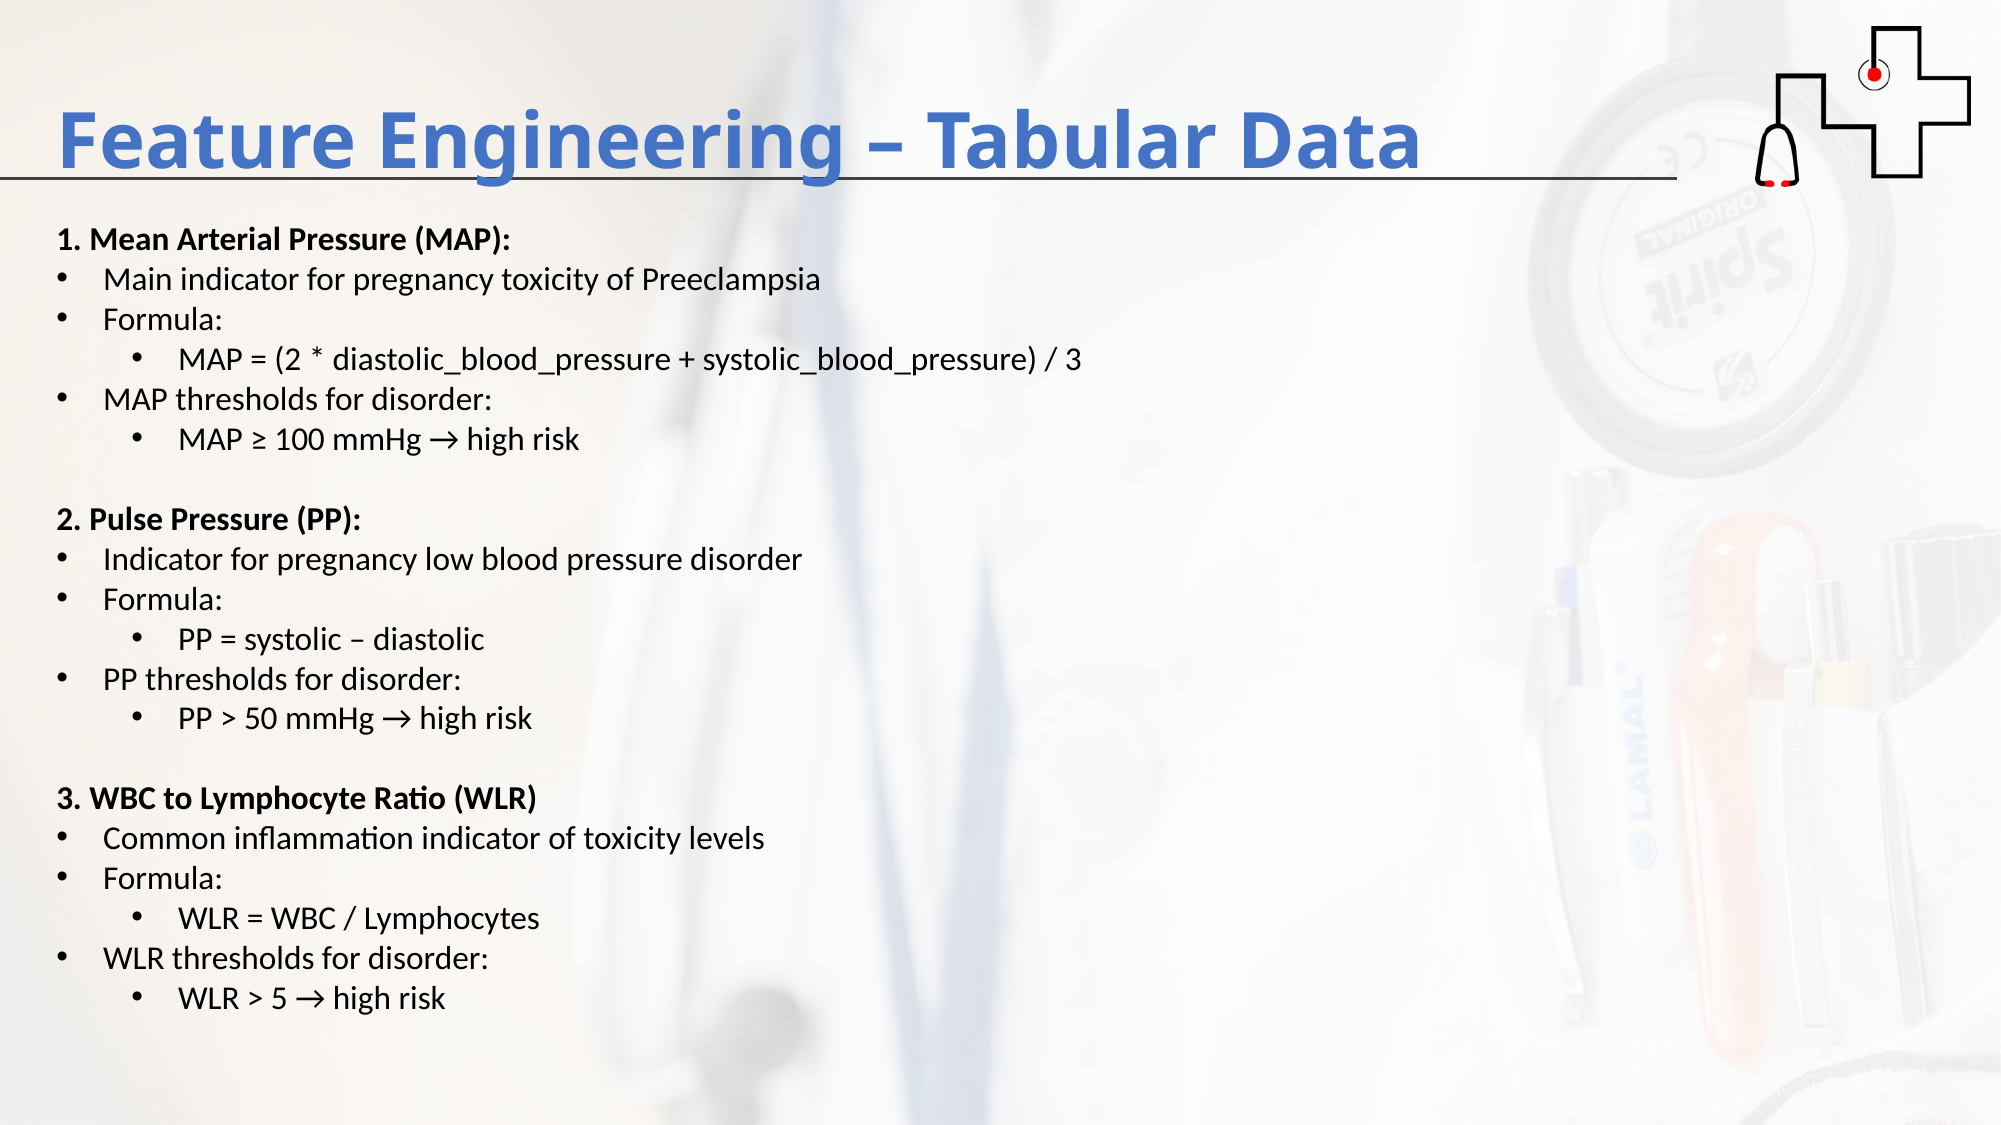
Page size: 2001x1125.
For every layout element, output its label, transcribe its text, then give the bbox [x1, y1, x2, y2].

list Feature Engineering – Tabular Data [41, 98, 1648, 189]
text_box 1. Mean Arterial Pressure (MAP): Main indicator for pregnancy toxicity of Preeclampsia Formula: MAP = (2 * diastolic_blood_pressure + systolic_blood_pressure) / 3 MAP thresholds for disorder: MAP ≥ 100 mmHg → high risk 2. Pulse Pressure (PP): Indicator for pregnancy low blood pressure disorder Formula: PP = systolic – diastolic PP thresholds for disorder: PP > 50 mmHg → high risk 3. WBC to Lymphocyte Ratio (WLR) Common inflammation indicator of toxicity levels Formula: WLR = WBC / Lymphocytes WLR thresholds for disorder: WLR > 5 → high risk [41, 210, 1760, 1024]
picture [1755, 26, 1971, 187]
